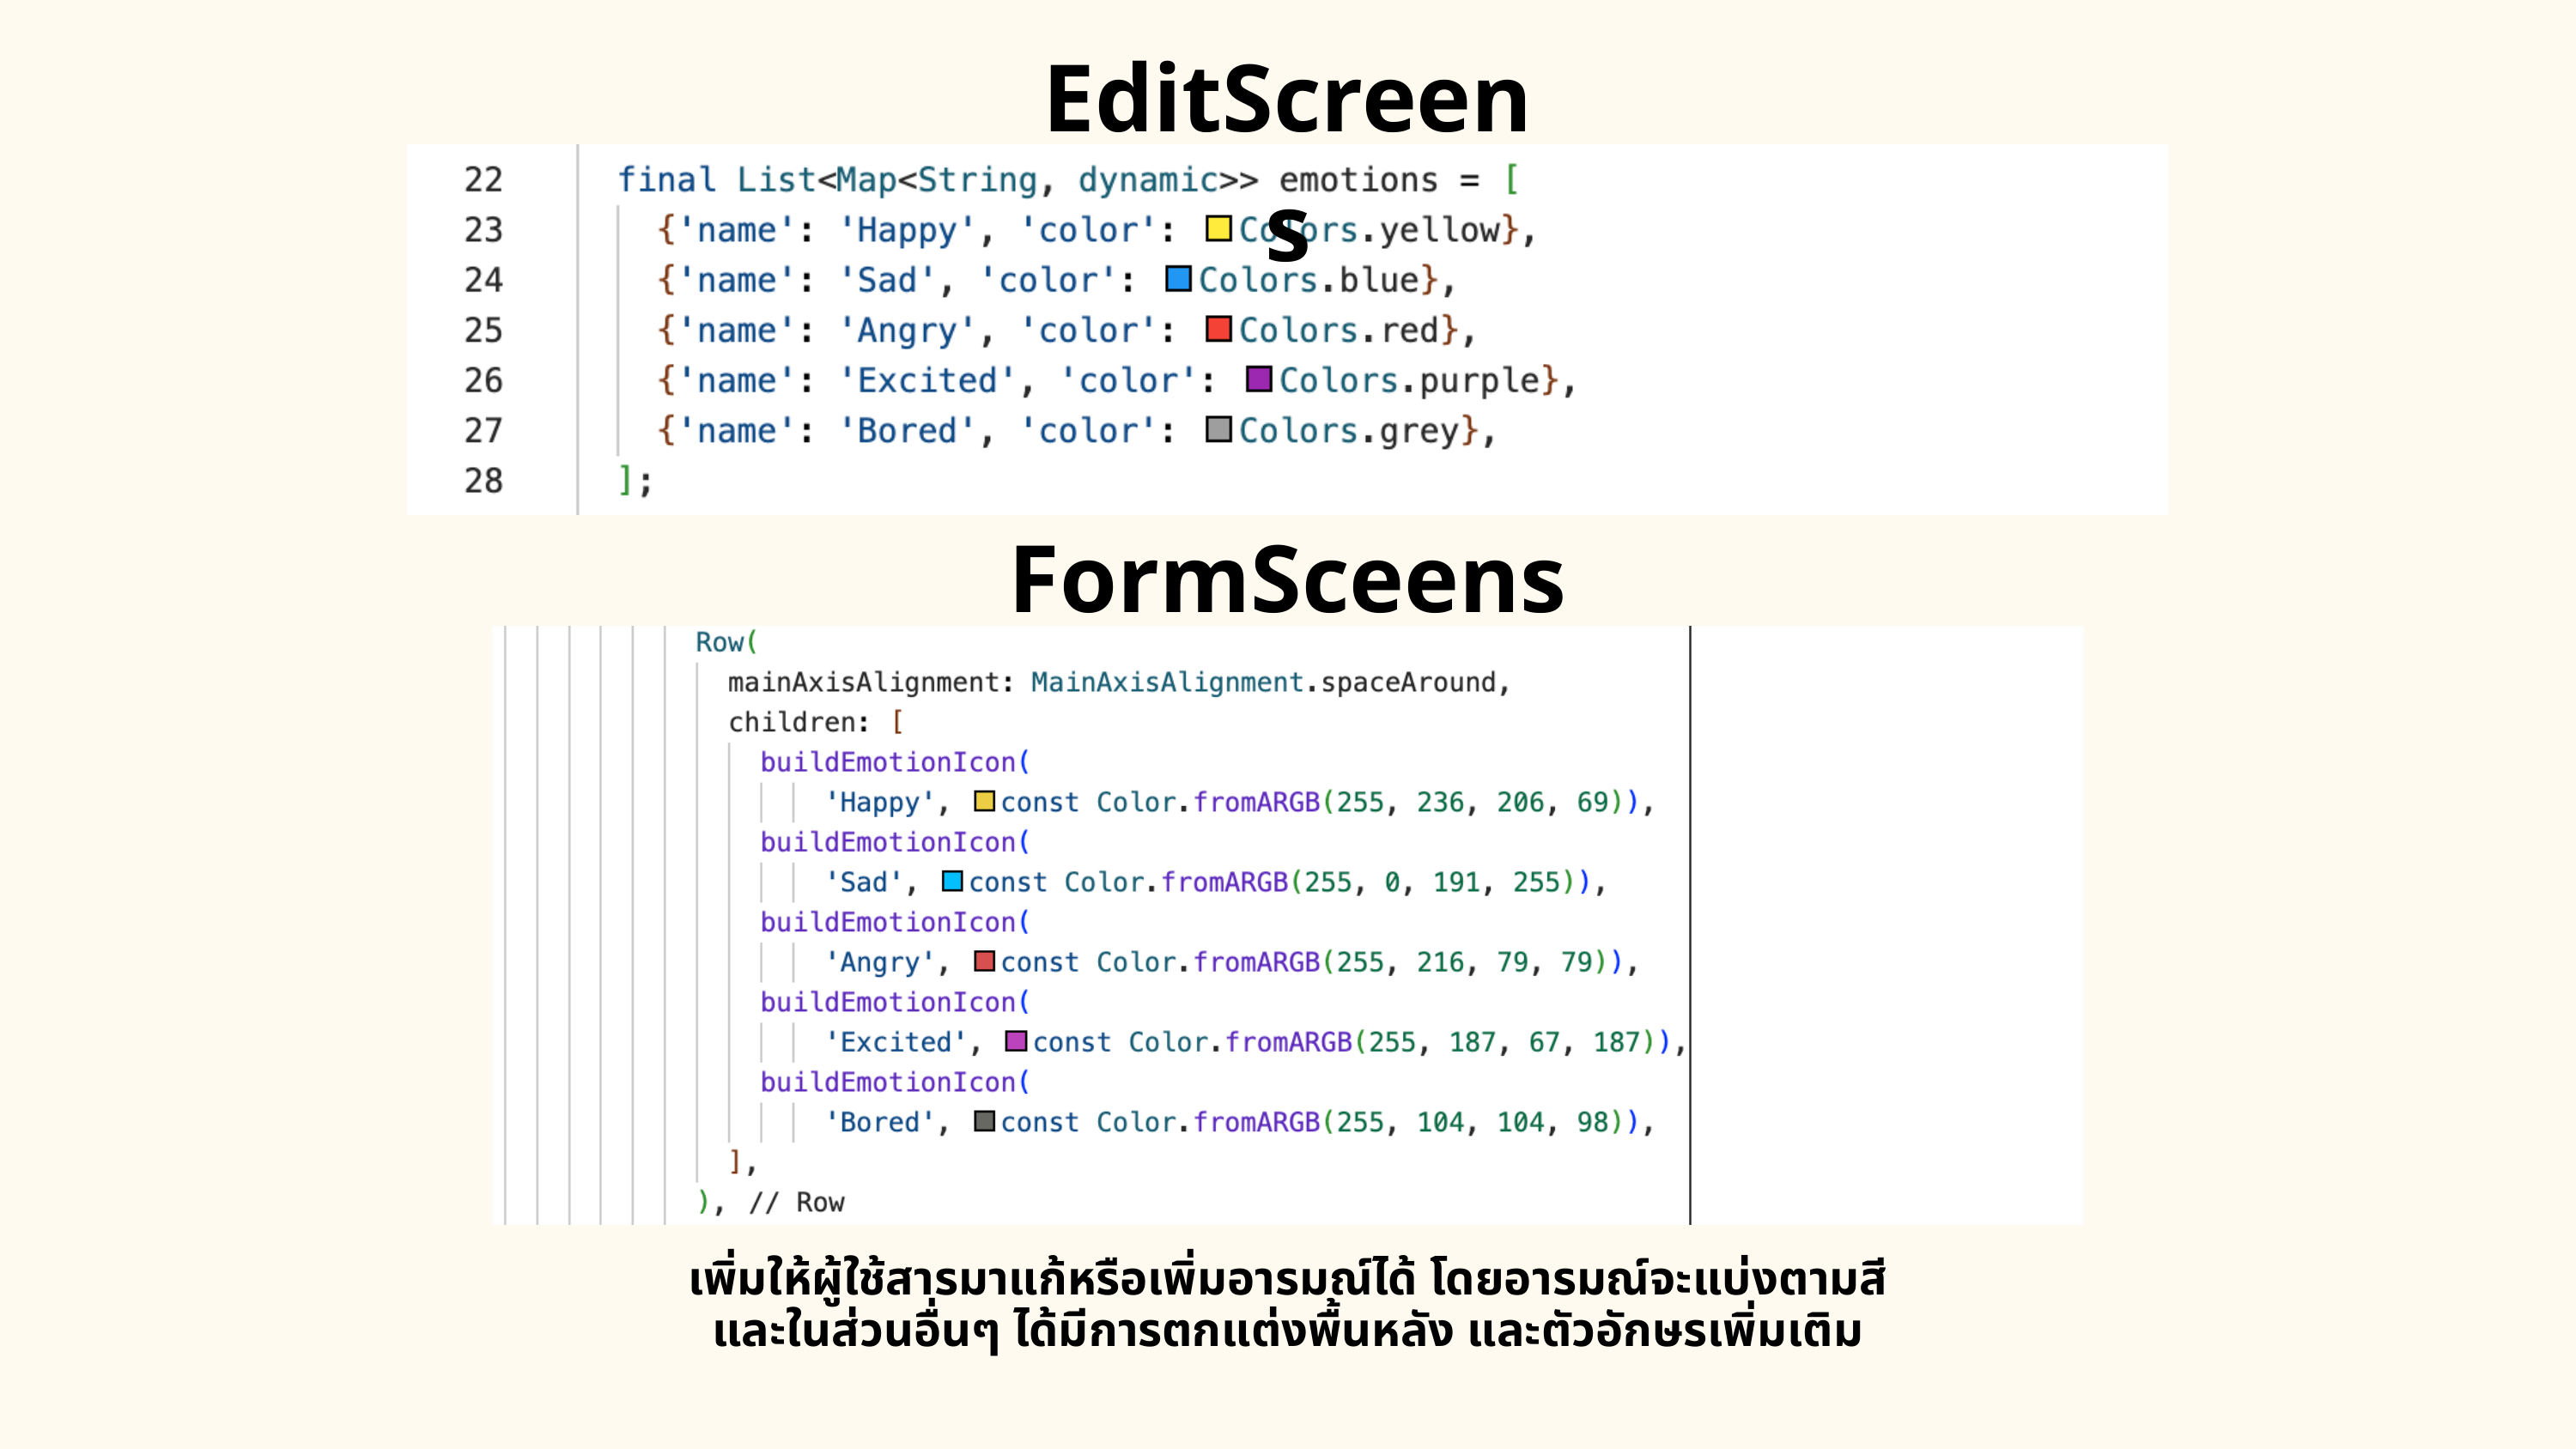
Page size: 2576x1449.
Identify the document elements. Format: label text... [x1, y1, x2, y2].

text_box EditScreens [1025, 20, 1551, 281]
text_box เพิ่มให้ผู้ใช้สารมาแก้หรือเพิ่มอารมณ์ได้ โดยอารมณ์จะแบ่งตามสีและในส่วนอื่นๆ ได้มีการตกแต่งพื้นหลัง และตัวอักษรเพิ่มเติม [677, 1252, 1899, 1355]
text_box [407, 144, 2169, 515]
text_box FormSceens [985, 500, 1591, 632]
text_box [492, 626, 2084, 1225]
